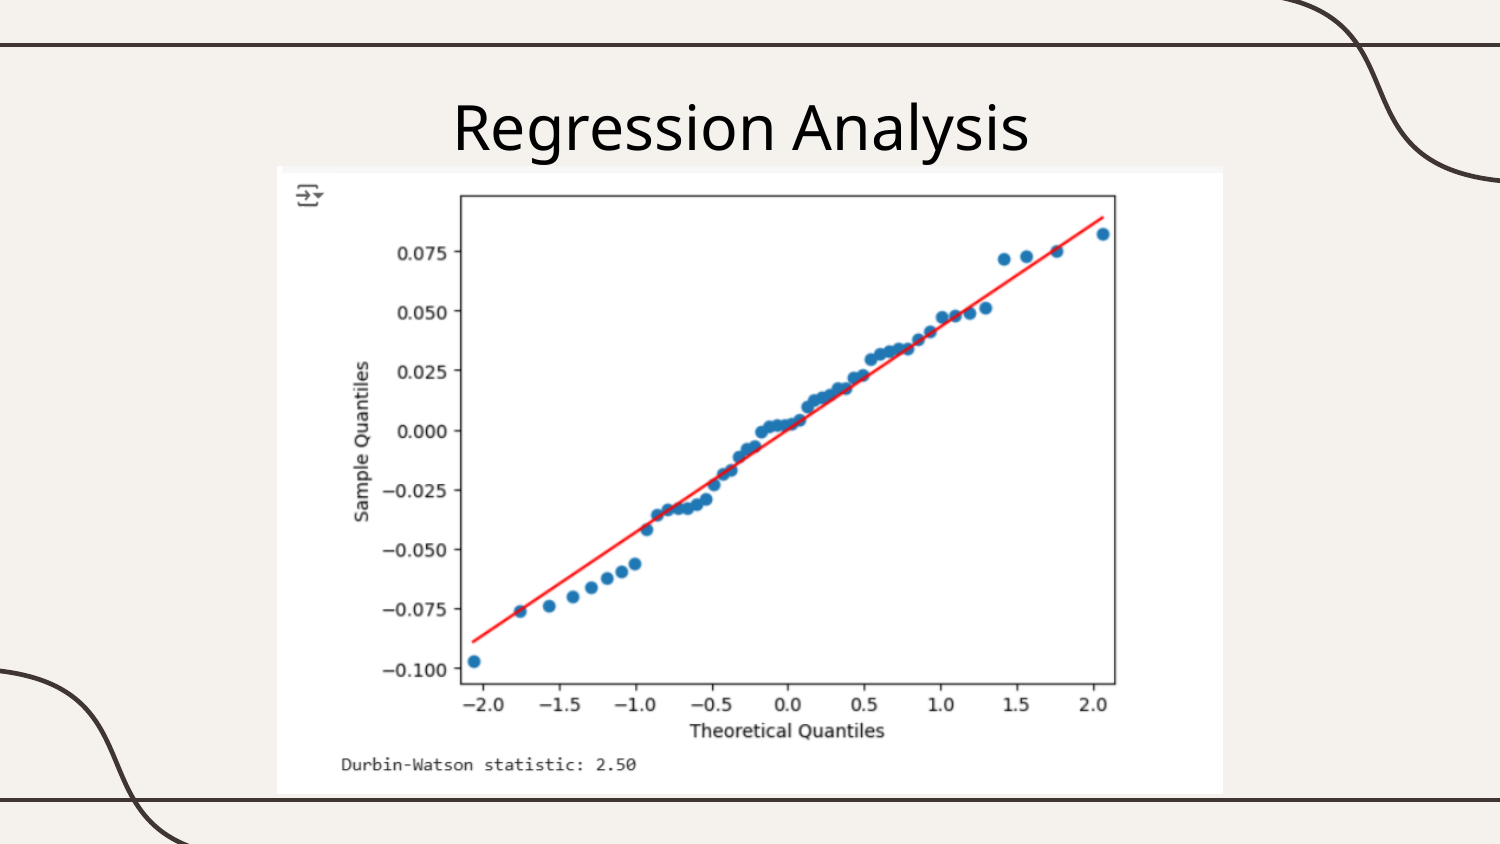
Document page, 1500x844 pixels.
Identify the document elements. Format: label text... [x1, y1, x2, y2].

picture [277, 166, 1223, 795]
title Regression Analysis [284, 72, 1216, 165]
